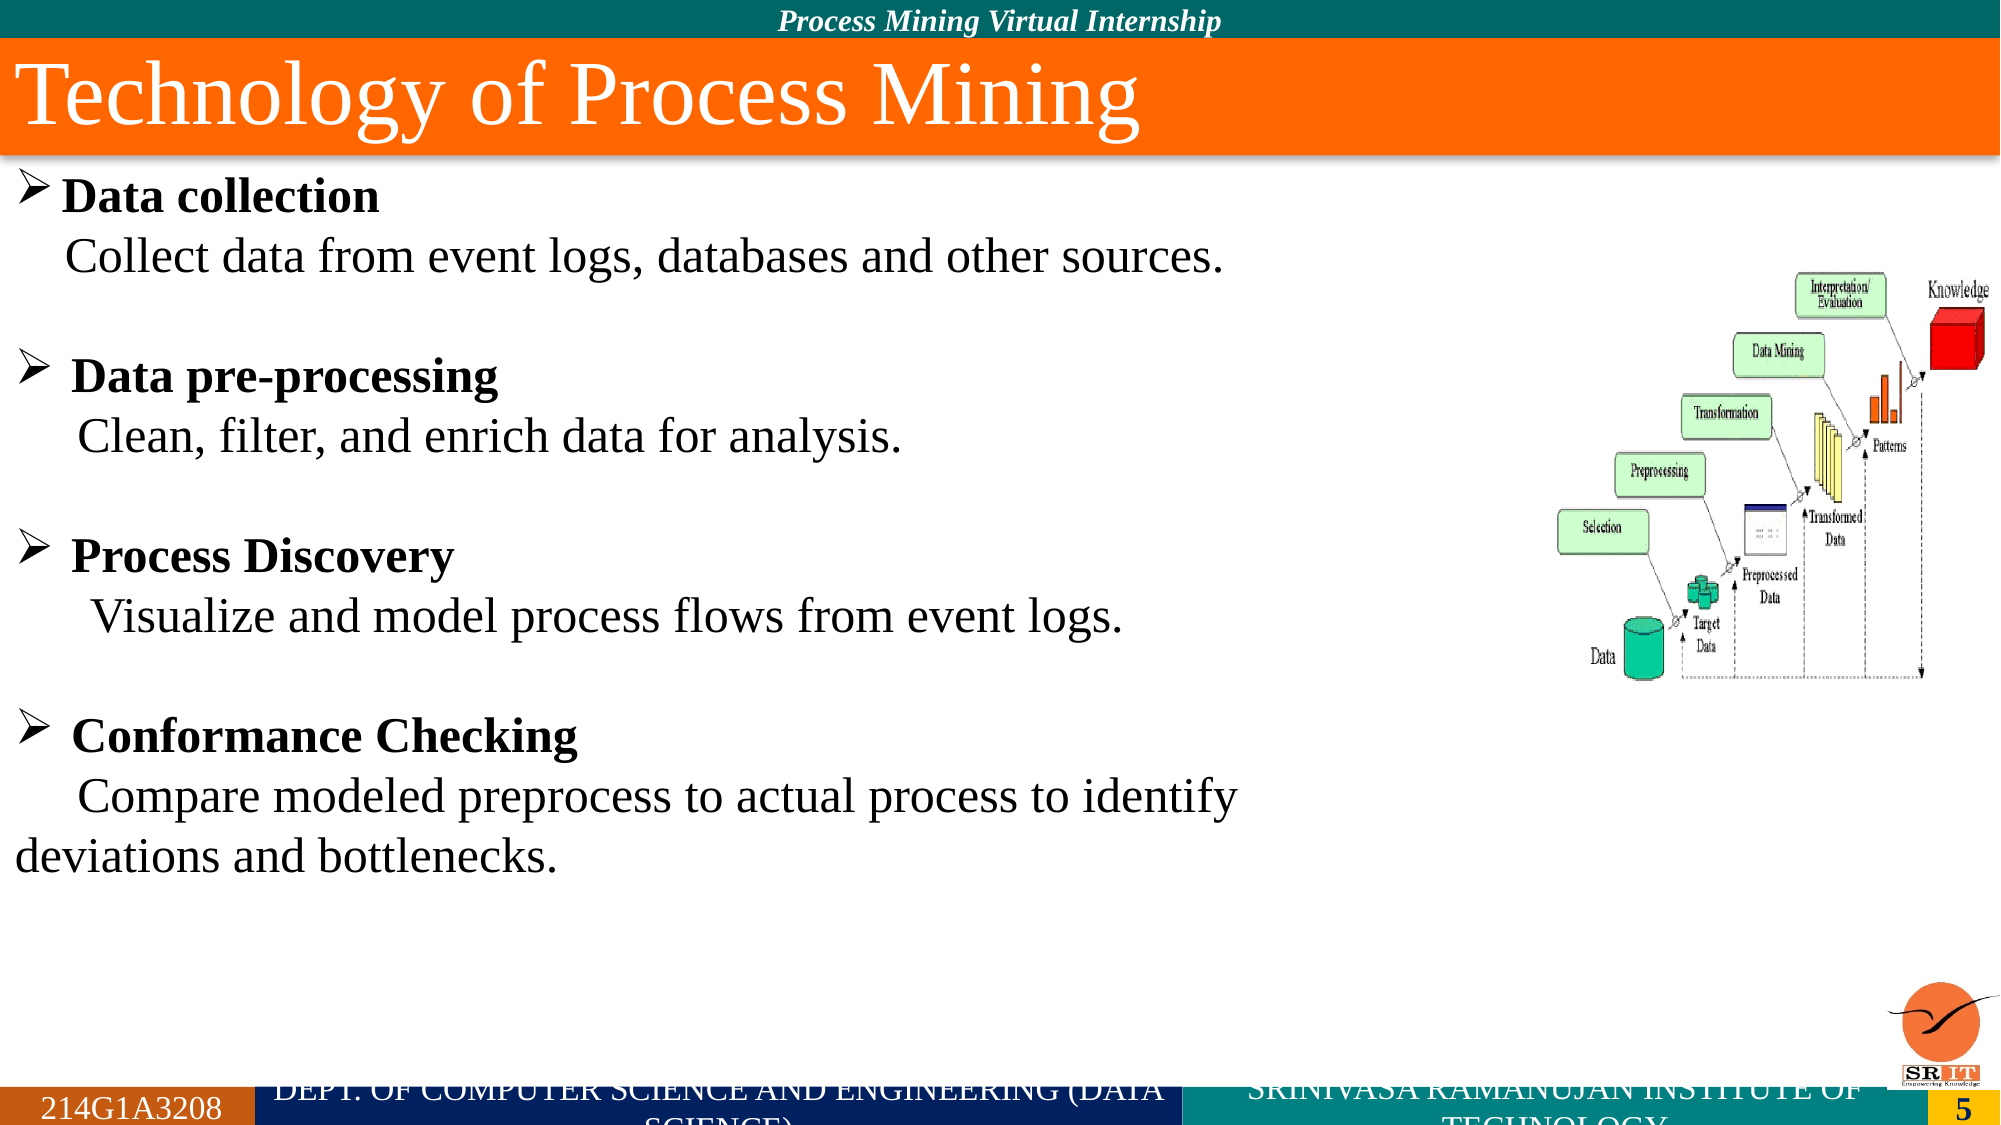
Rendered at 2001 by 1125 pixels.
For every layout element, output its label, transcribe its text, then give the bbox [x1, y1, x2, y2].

title Technology of Process Mining [0, 38, 2000, 156]
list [1556, 271, 1989, 683]
text_box Data collection Collect data from event logs, databases and other sources. Data pre-processing Clean, filter, and enrich data for analysis. Process Discovery Visualize and model process flows from event logs. Conformance Checking Compare modeled preprocess to actual process to identify deviations and bottlenecks. [0, 155, 1401, 1082]
picture [1887, 977, 2000, 1090]
